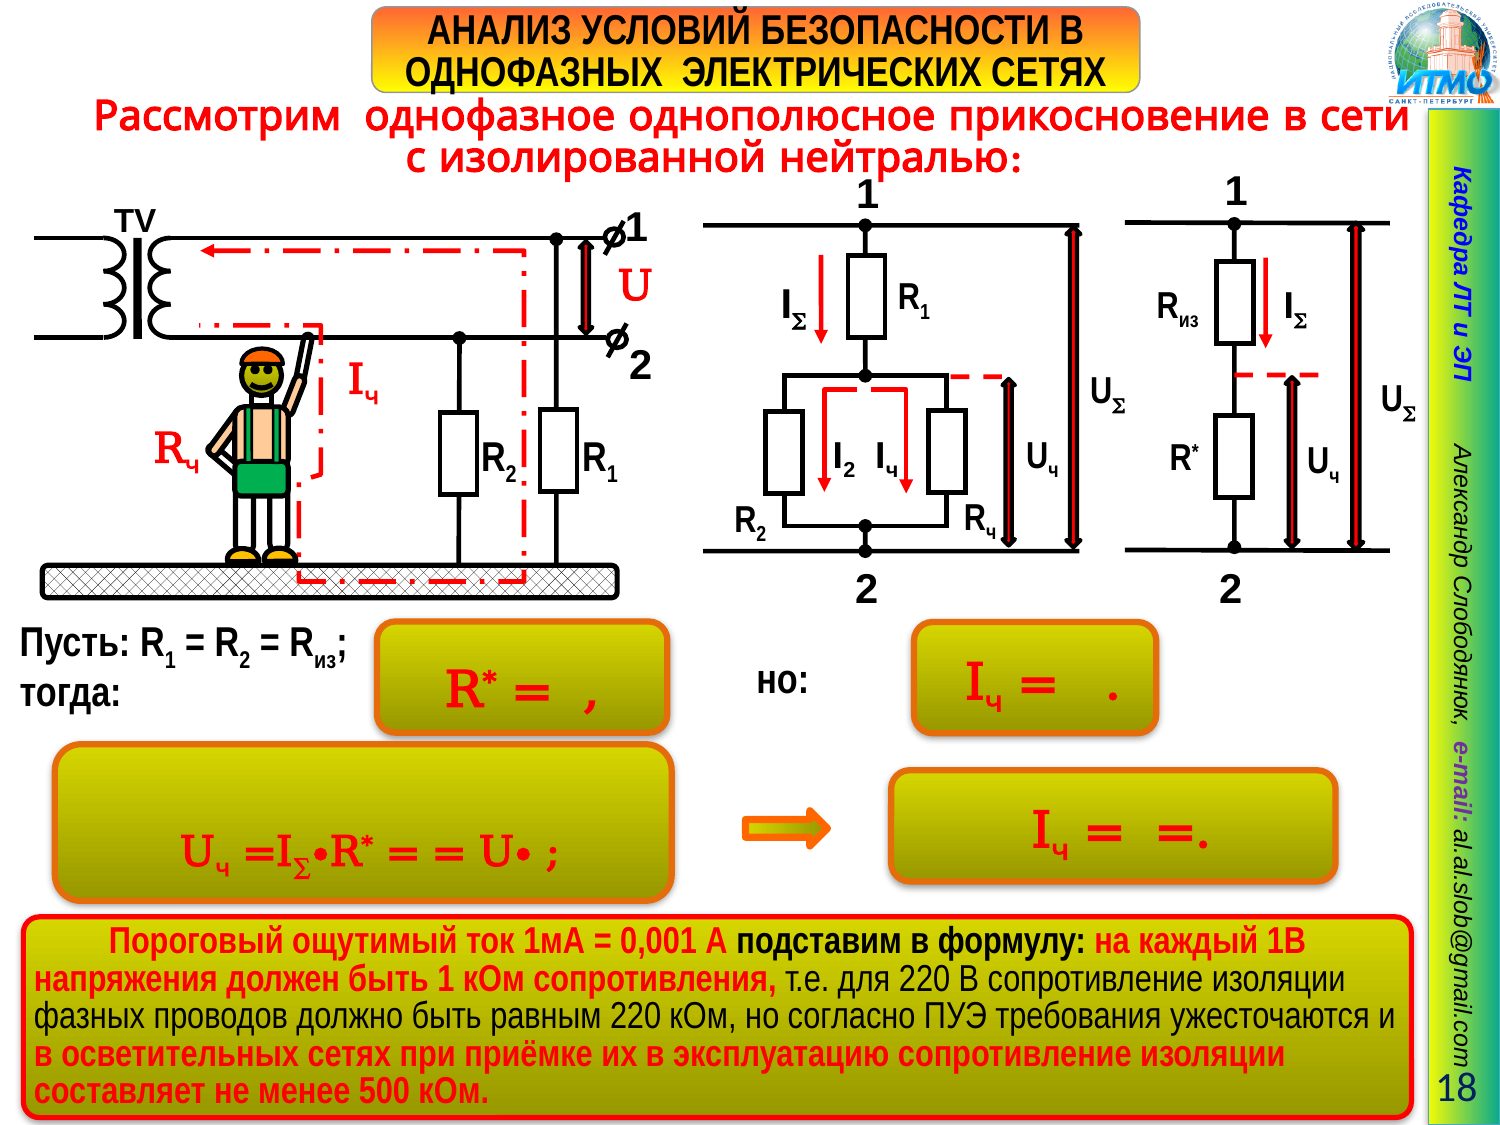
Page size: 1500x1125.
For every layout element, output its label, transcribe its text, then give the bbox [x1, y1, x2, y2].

text_box Рассмотрим однофазное однополюсное прикосновение в сети с изолированной нейтралью: [0, 90, 1376, 186]
text_box [42, 590, 618, 598]
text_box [201, 333, 309, 572]
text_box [1382, 0, 1500, 1125]
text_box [34, 199, 680, 582]
text_box Пусть: R1 = R2 = Rиз; тогда: [13, 621, 377, 725]
text_box но: [750, 646, 816, 708]
text_box Пороговый ощутимый ток 1мА = 0,001 А подставим в формулу: на каждый 1В напряжения должен быть 1 кОм сопротивления, т.е. для 220 В сопротивление изоляции фазных проводов должно быть равным 220 кОм, но согласно ПУЭ требования ужесточаются и в осветительных сетях при приёмке их в эксплуатацию сопротивление изоляции составляет не менее 500 кОм. [22, 916, 1376, 1119]
text_box [745, 810, 828, 846]
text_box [702, 166, 1120, 622]
text_box АНАЛИЗ УСЛОВИЙ БЕЗОПАСНОСТИ В ОДНОФАЗНЫХ ЭЛЕКТРИЧЕСКИХ СЕТЯХ [371, 6, 1140, 93]
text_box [1124, 163, 1430, 622]
